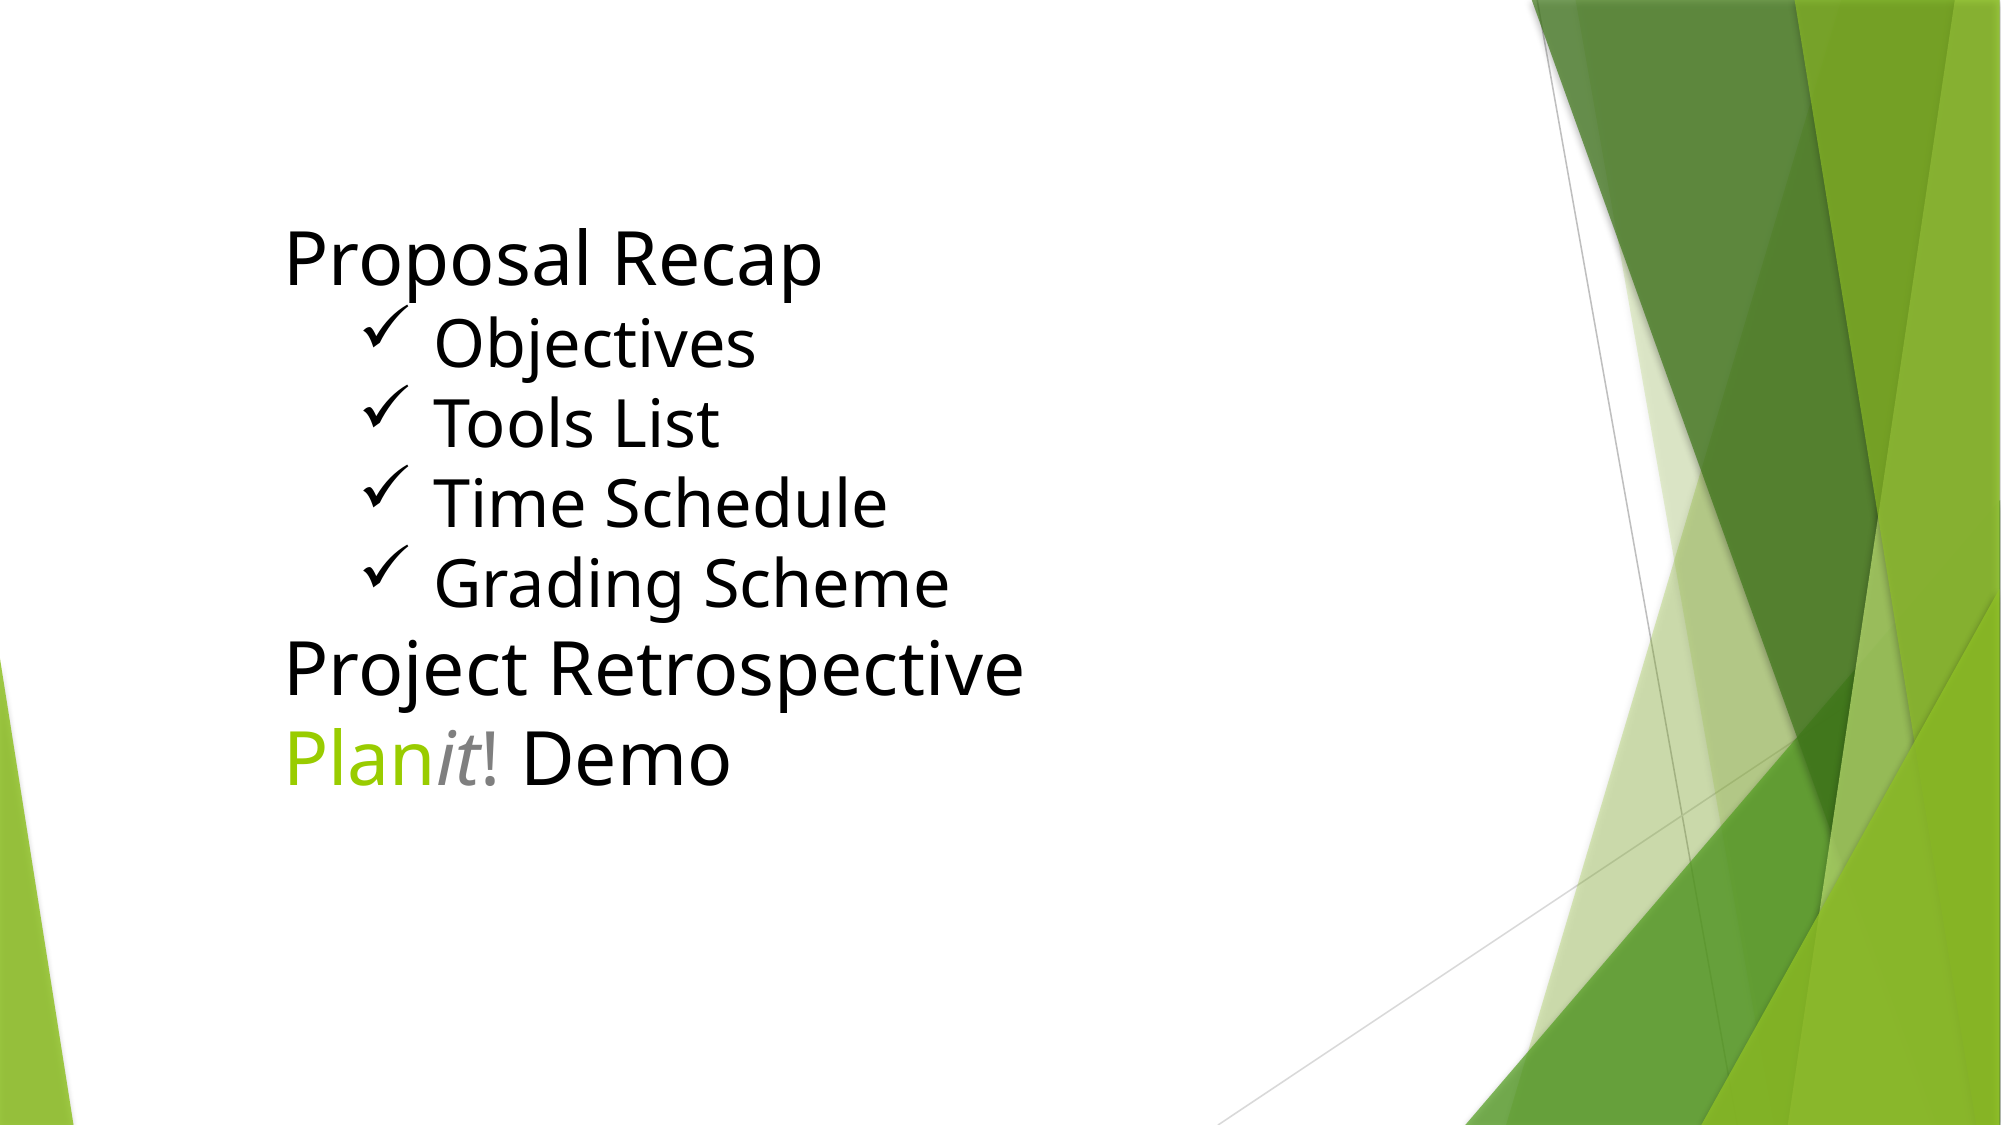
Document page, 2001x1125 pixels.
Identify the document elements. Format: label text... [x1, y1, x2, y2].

text_box Proposal Recap Objectives Tools List Time Schedule Grading Scheme Project Retrospective Planit! Demo [268, 203, 1259, 898]
